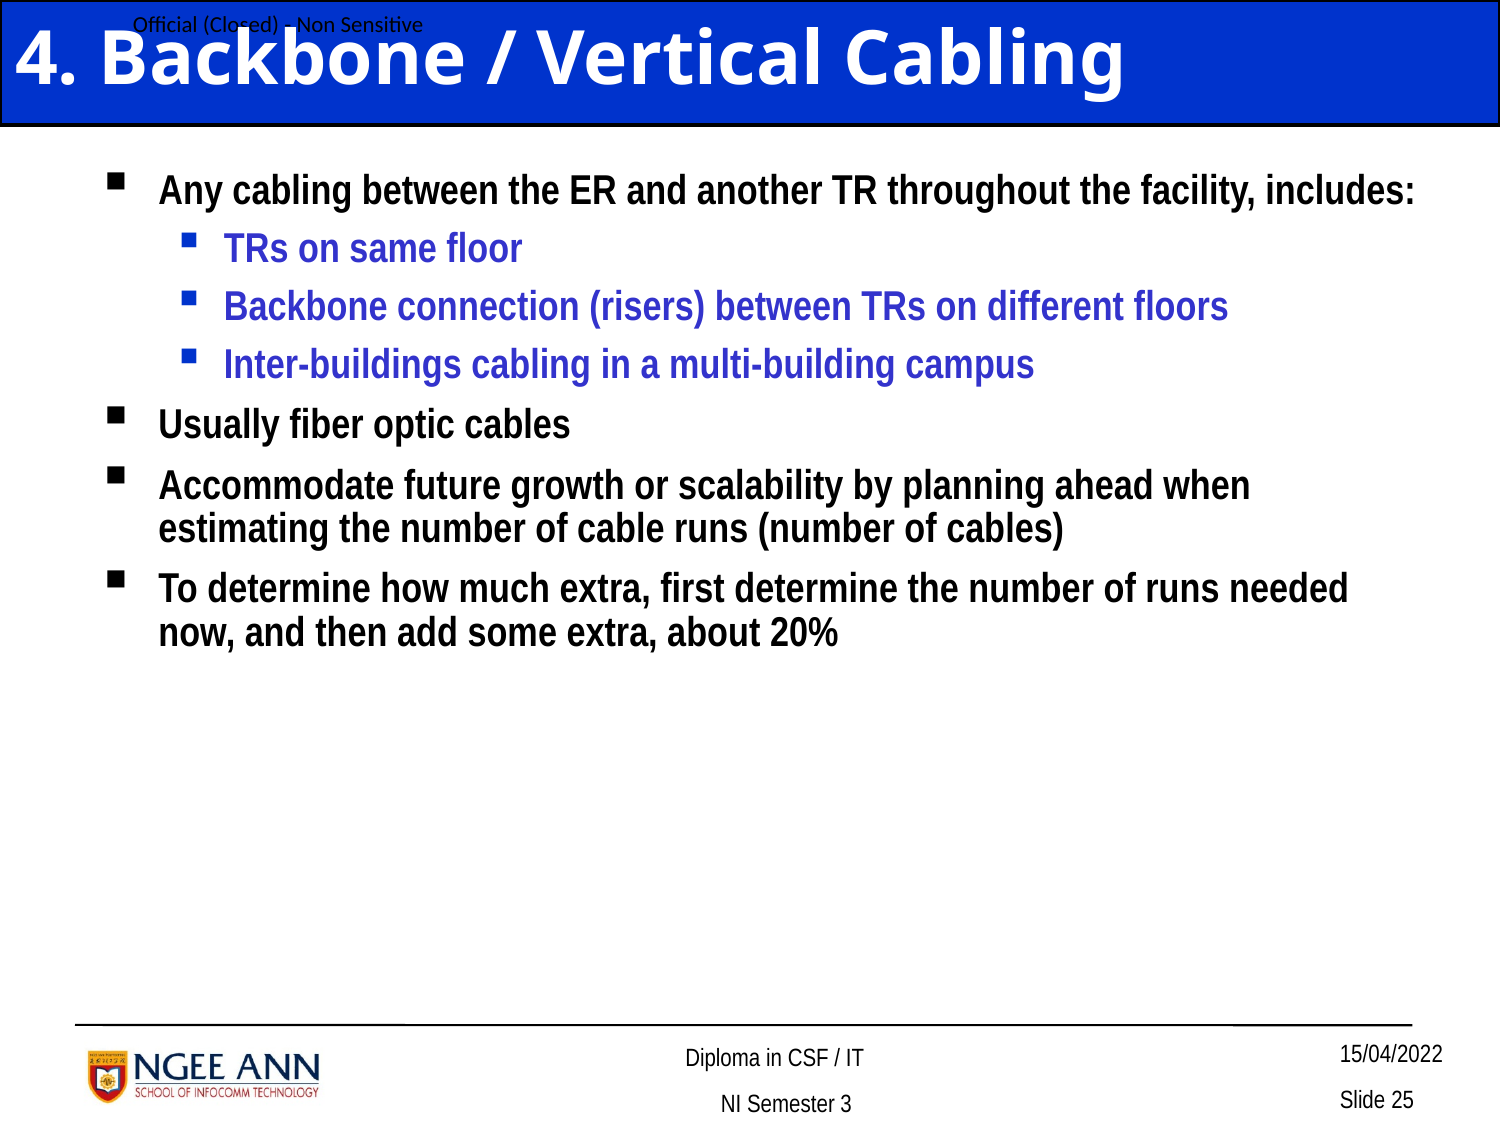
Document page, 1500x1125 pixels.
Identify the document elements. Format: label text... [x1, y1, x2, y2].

title 4. Backbone / Vertical Cabling [0, 0, 1500, 126]
list Any cabling between the ER and another TR throughout the facility, includes: TRs on same floor Backbone connection (risers) between TRs on different floors Inter-buildings cabling in a multi-building campus Usually fiber optic cables Accommodate future growth or scalability by planning ahead when estimating the number of cable runs (number of cables) To determine how much extra, first determine the number of runs needed now, and then add some extra, about 20% [87, 162, 1438, 905]
picture [62, 1028, 344, 1125]
